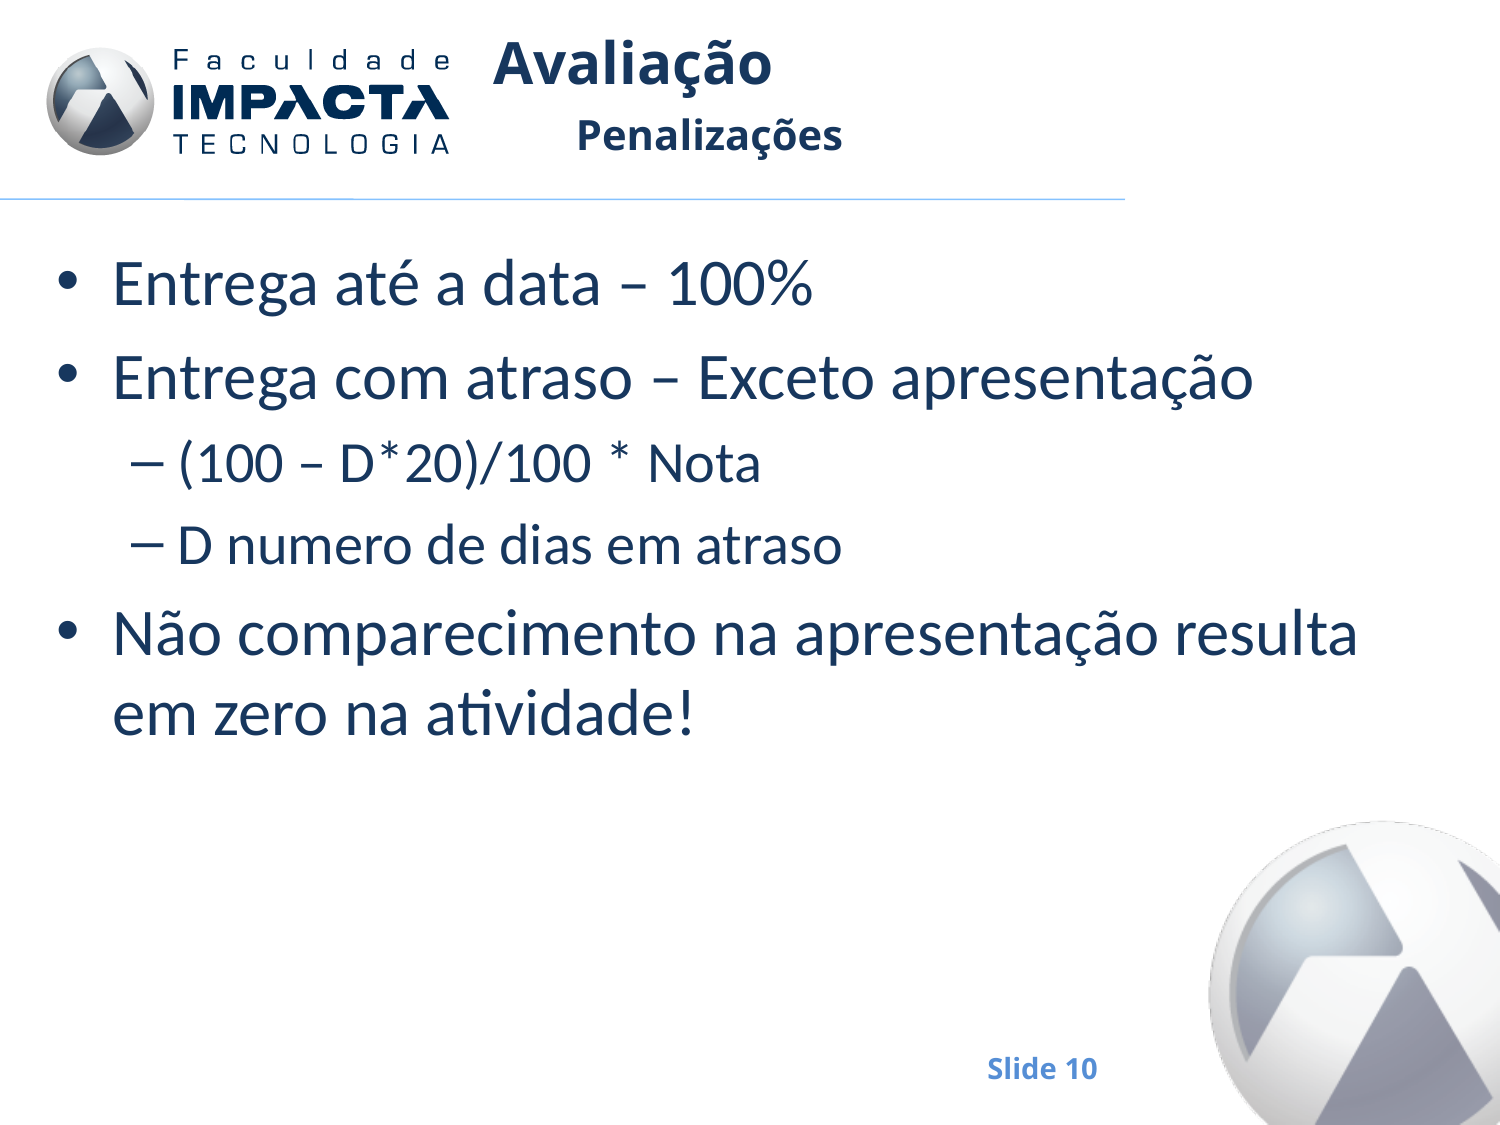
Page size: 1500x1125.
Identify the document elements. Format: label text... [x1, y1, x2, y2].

picture [1206, 787, 1500, 1125]
list Entrega até a data – 100% Entrega com atraso – Exceto apresentação (100 – D*20)/100 * Nota D numero de dias em atraso Não comparecimento na apresentação resulta em zero na atividade! [41, 231, 1400, 894]
picture [35, 35, 458, 164]
list Penalizações [561, 101, 1471, 197]
title Avaliação [478, 19, 1483, 102]
